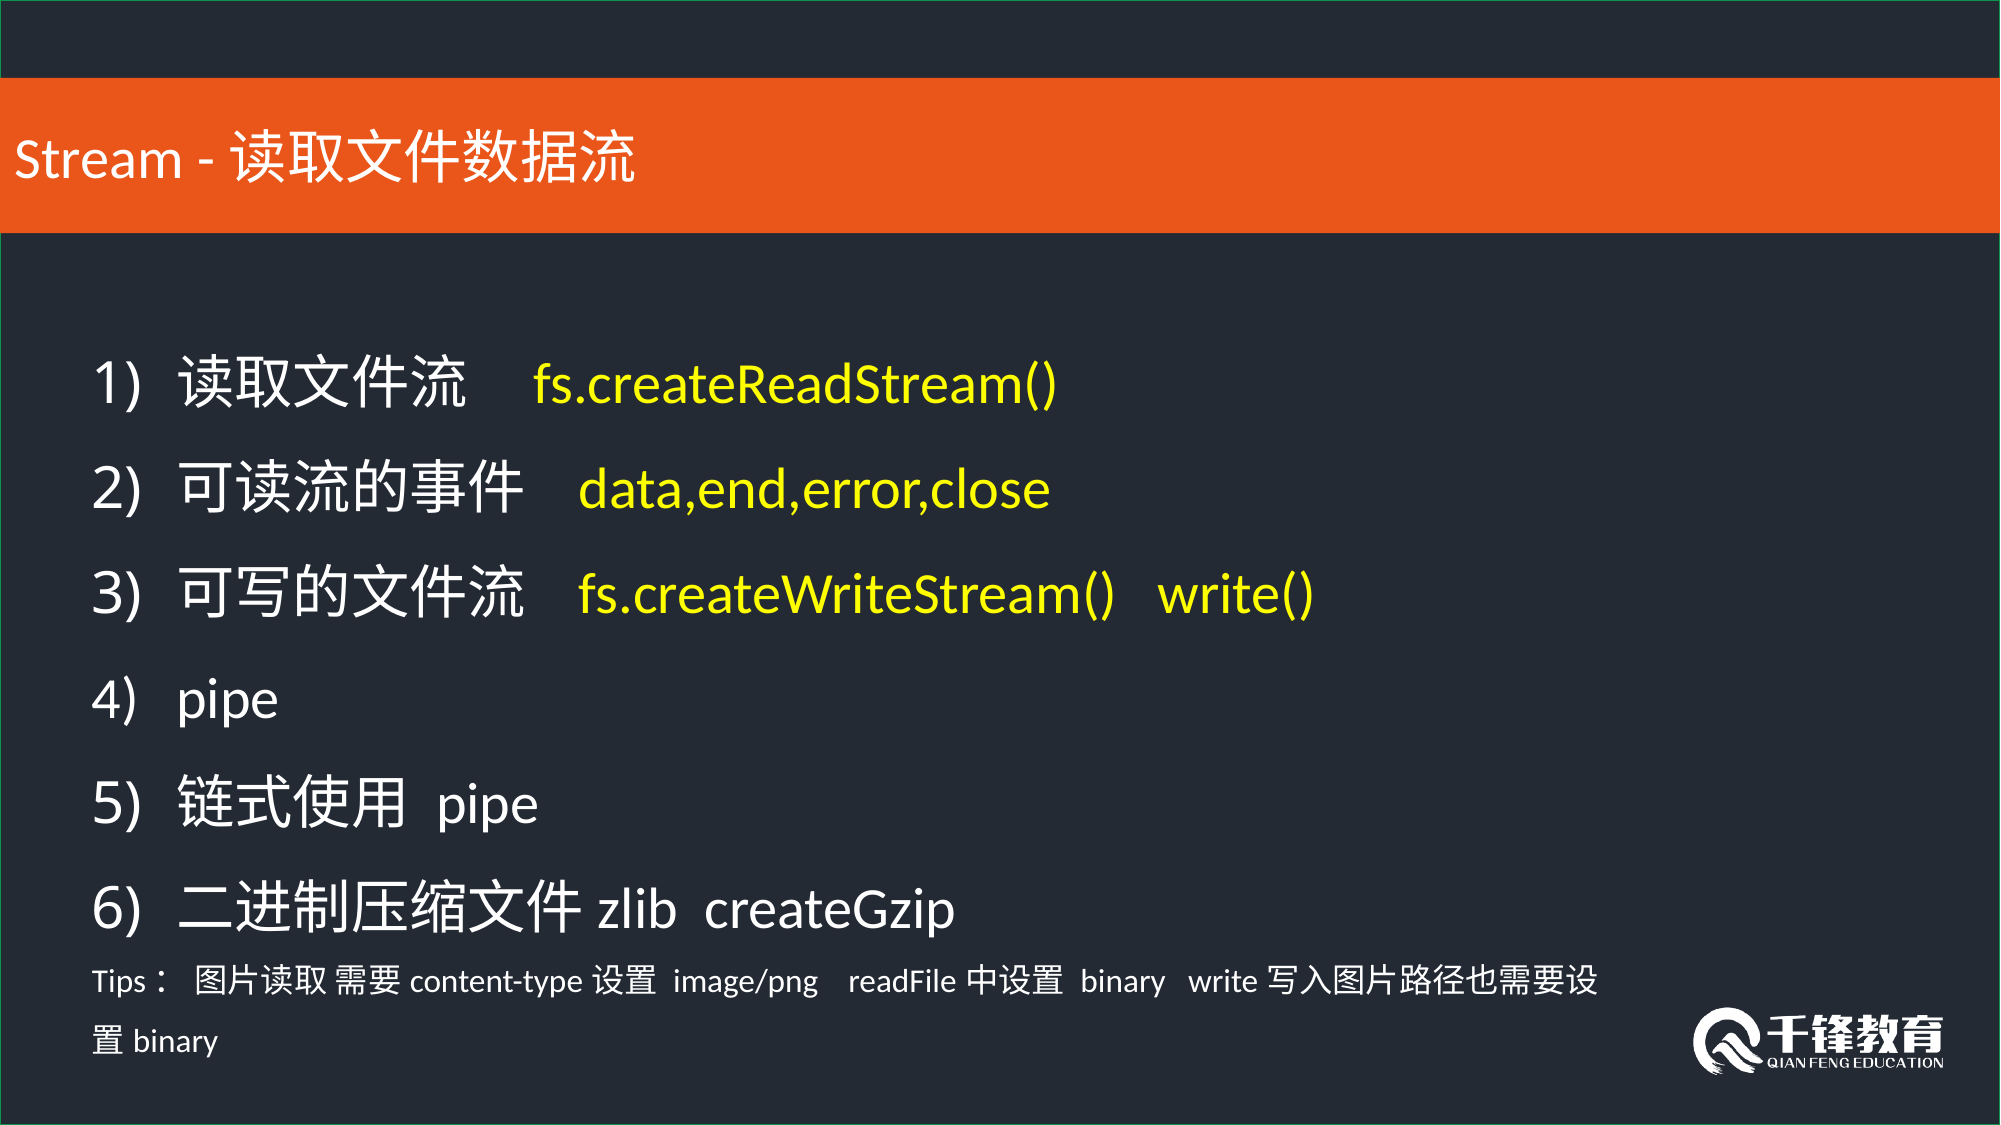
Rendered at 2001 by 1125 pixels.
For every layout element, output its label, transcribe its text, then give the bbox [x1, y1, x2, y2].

text_box [0, 0, 2000, 77]
text_box [0, 234, 2000, 1125]
text_box 读取文件流 fs.createReadStream() 可读流的事件 data,end,error,close 可写的文件流 fs.createWriteStream() write() pipe 链式使用 pipe 二进制压缩文件zlib createGzip Tips： 图片读取 需要content-type设置 image/png readFile中设置 binary write写入图片路径也需要设置binary [77, 302, 1615, 1067]
picture [1691, 1002, 1948, 1080]
text_box Stream -读取文件数据流 [0, 77, 2000, 234]
